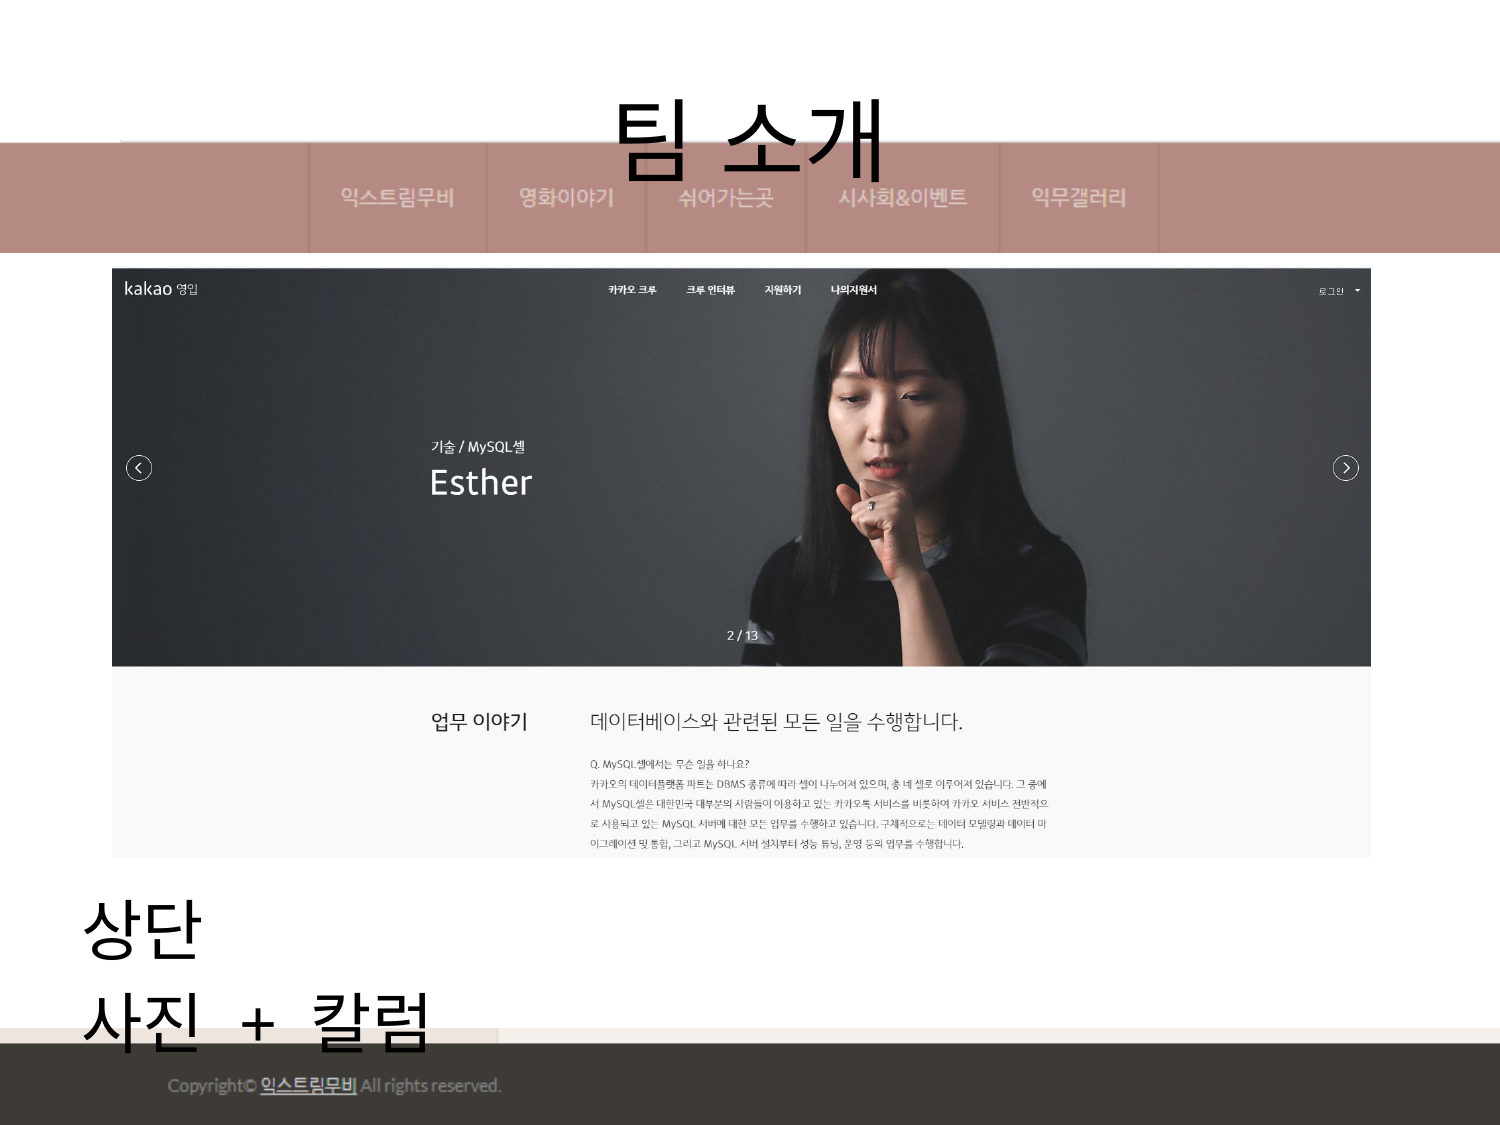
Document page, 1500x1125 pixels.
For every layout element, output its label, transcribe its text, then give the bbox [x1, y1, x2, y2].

picture [0, 1027, 1500, 1125]
title 팀 소개 [75, 45, 1425, 139]
picture [0, 139, 1500, 253]
picture [111, 266, 1371, 858]
list 상단 사진 + 칼럼 [66, 881, 1417, 1027]
